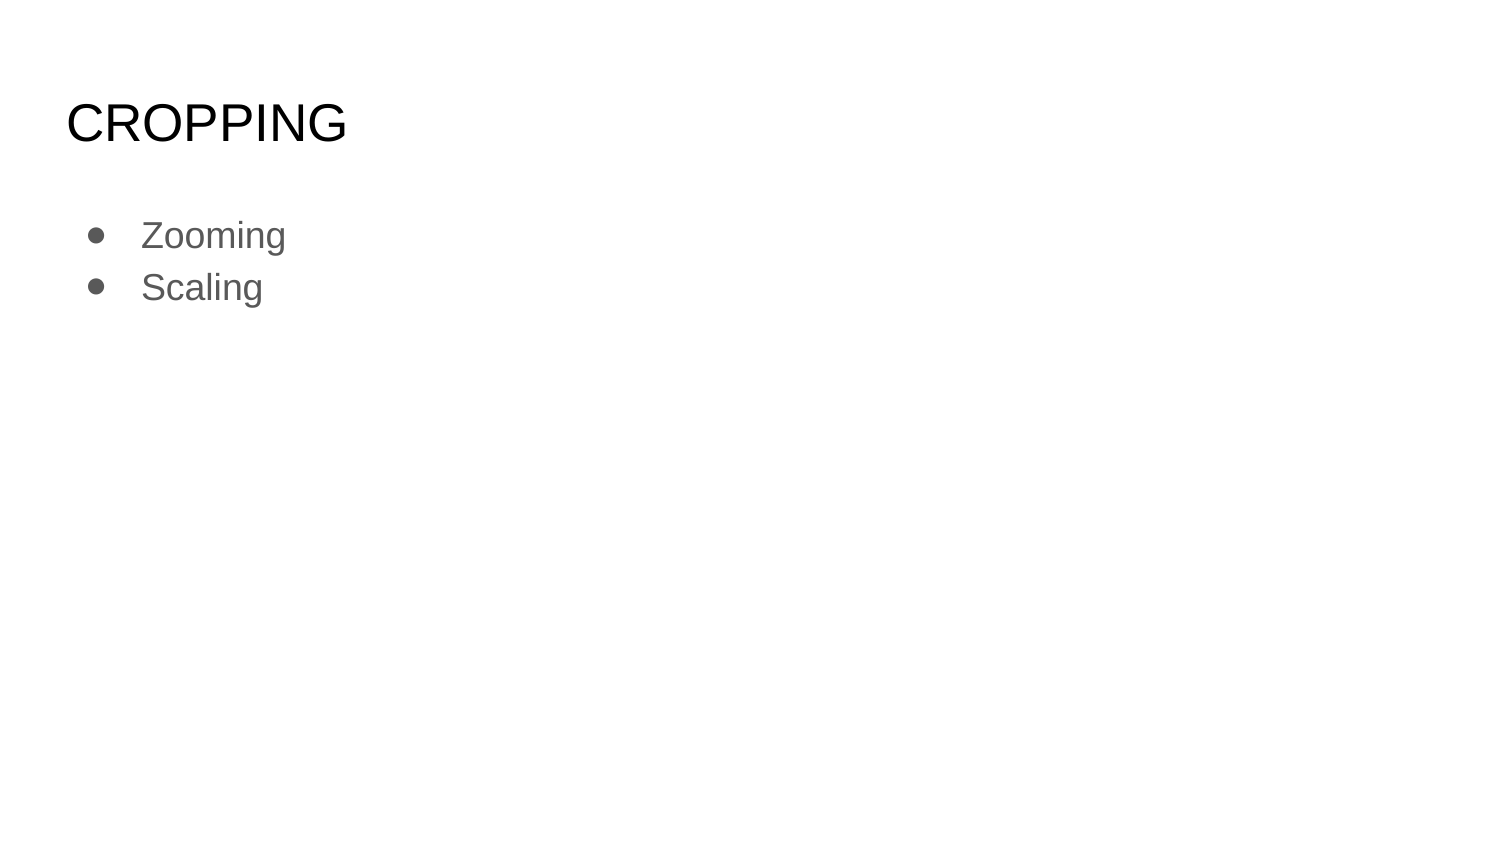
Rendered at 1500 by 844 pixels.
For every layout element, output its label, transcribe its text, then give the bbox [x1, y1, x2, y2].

title CROPPING [51, 72, 1449, 167]
list Zooming Scaling [51, 189, 1449, 750]
